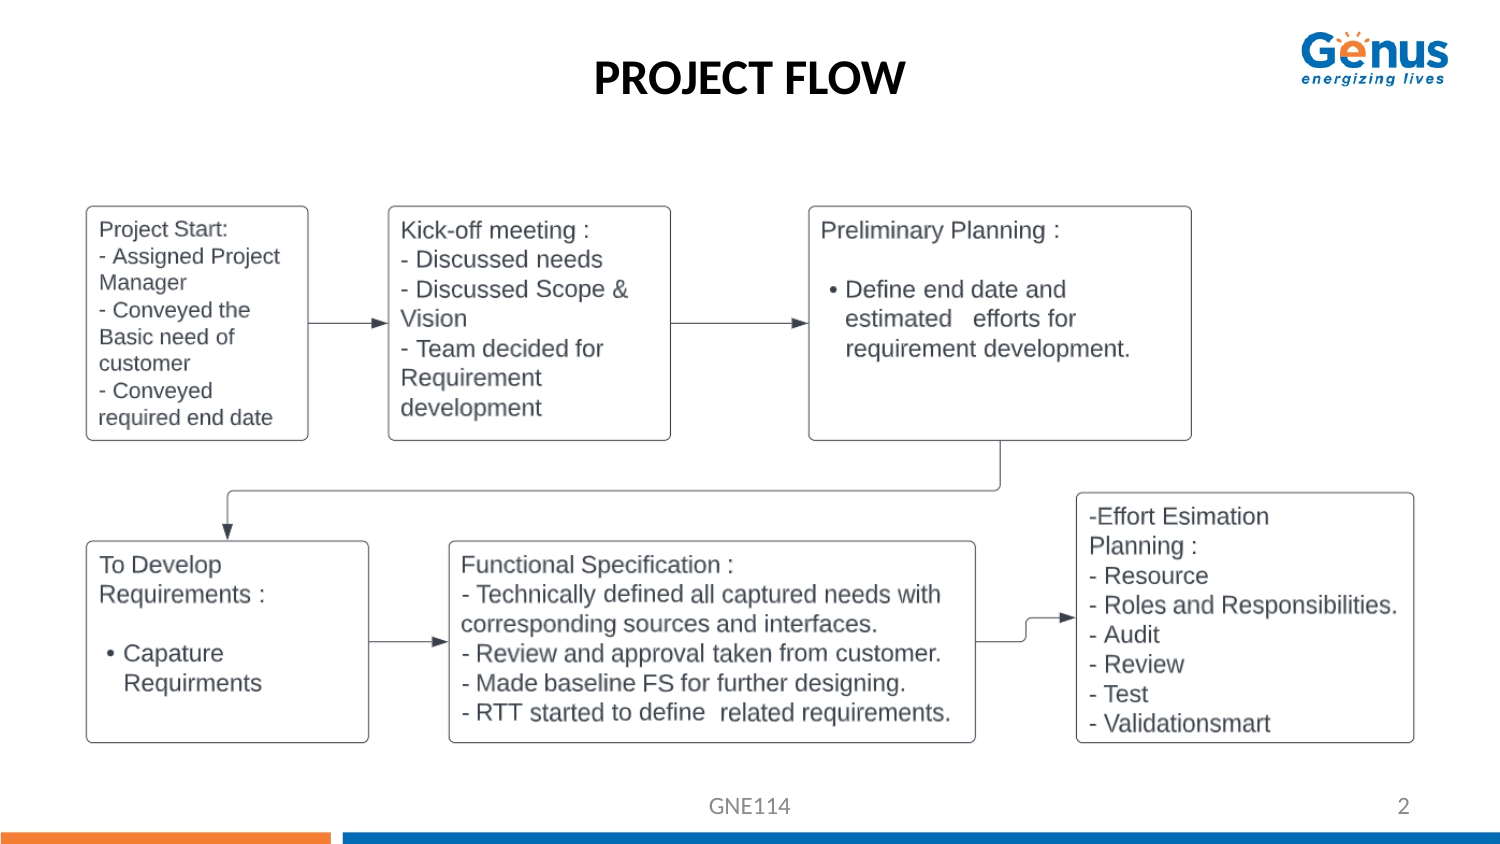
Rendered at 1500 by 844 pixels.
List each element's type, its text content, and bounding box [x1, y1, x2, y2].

footer GNE114 [512, 782, 988, 828]
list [74, 196, 1426, 754]
slide_number 2 [1074, 782, 1425, 828]
picture [0, 0, 1500, 844]
title PROJECT FLOW [74, 33, 1426, 175]
